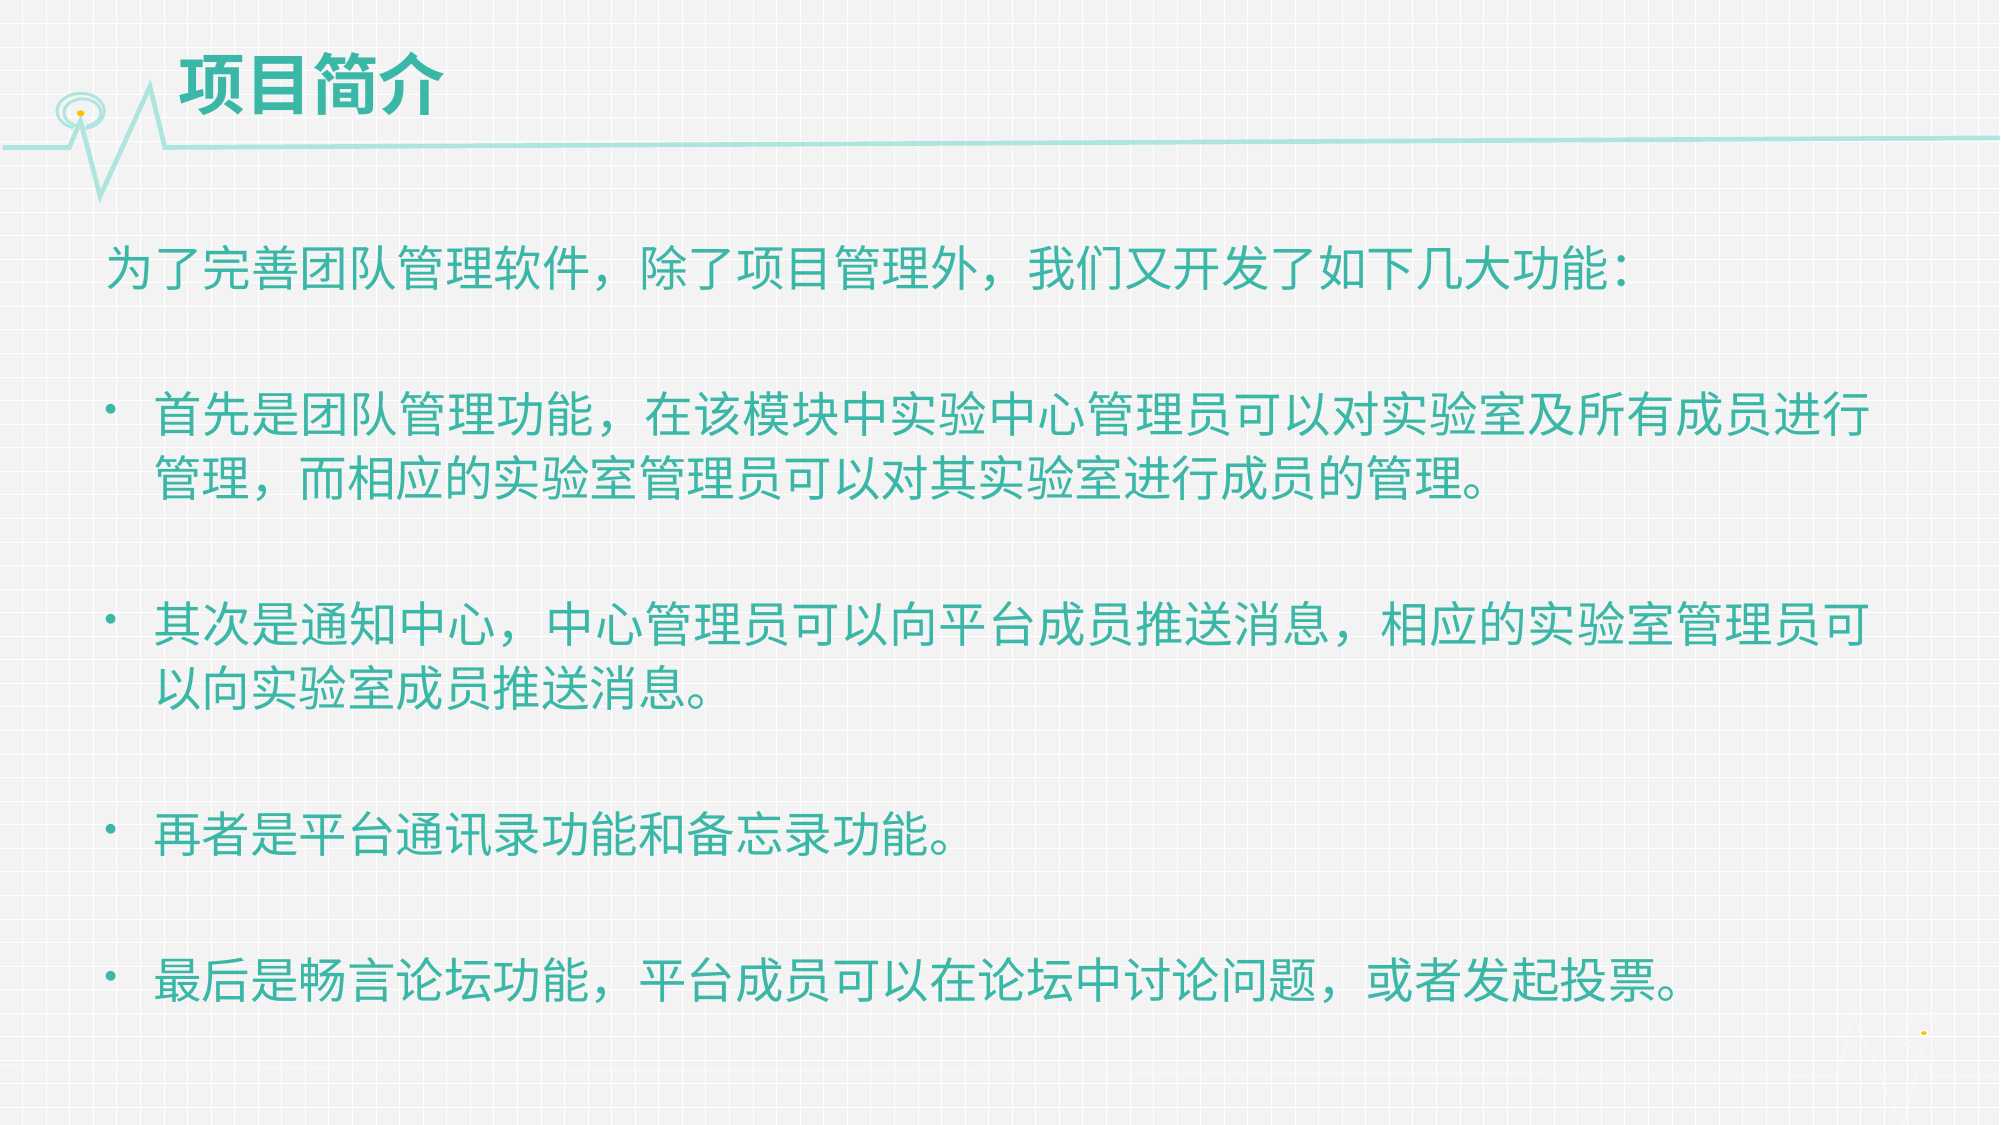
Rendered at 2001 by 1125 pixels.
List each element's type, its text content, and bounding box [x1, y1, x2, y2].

list 为了完善团队管理软件，除了项目管理外，我们又开发了如下几大功能： 首先是团队管理功能，在该模块中实验中心管理员可以对实验室及所有成员进行管理，而相应的实验室管理员可以对其实验室进行成员的管理。 其次是通知中心，中心管理员可以向平台成员推送消息，相应的实验室管理员可以向实验室成员推送消息。 再者是平台通讯录功能和备忘录功能。 最后是畅言论坛功能，平台成员可以在论坛中讨论问题，或者发起投票。 [90, 224, 1888, 1020]
title 项目简介 [163, 29, 1757, 132]
